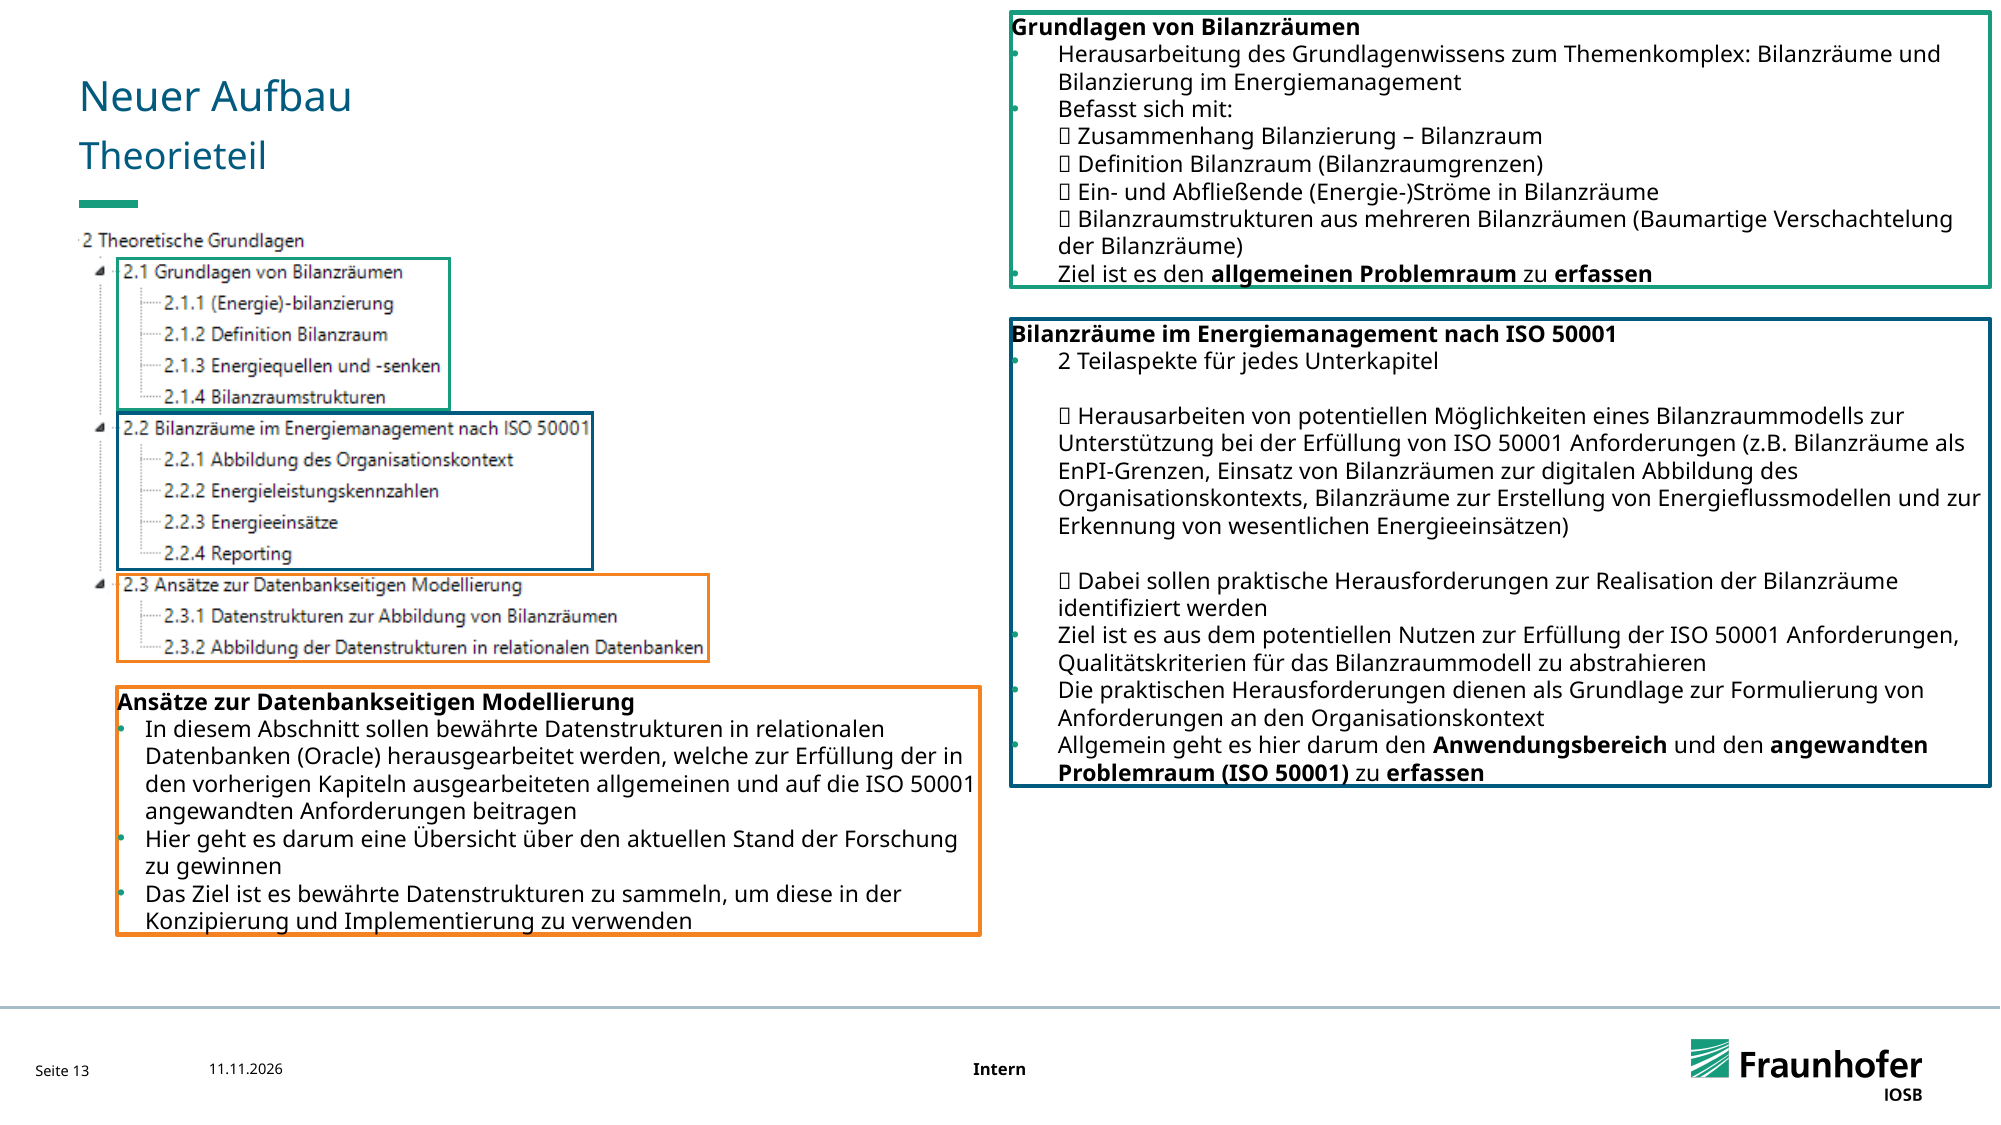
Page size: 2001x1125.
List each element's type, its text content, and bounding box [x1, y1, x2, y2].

text_box Grundlagen von Bilanzräumen Herausarbeitung des Grundlagenwissens zum Themenkomplex: Bilanzräume und Bilanzierung im Energiemanagement Befasst sich mit:  Zusammenhang Bilanzierung – Bilanzraum  Definition Bilanzraum (Bilanzraumgrenzen)  Ein- und Abfließende (Energie-)Ströme in Bilanzräume  Bilanzraumstrukturen aus mehreren Bilanzräumen (Baumartige Verschachtelung der Bilanzräume) Ziel ist es den allgemeinen Problemraum zu erfassen [1011, 12, 1990, 288]
list Theorieteil [78, 127, 1011, 175]
title Neuer Aufbau [78, 64, 1011, 127]
slide_number Seite 13 [35, 1062, 154, 1081]
text_box Bilanzräume im Energiemanagement nach ISO 50001 2 Teilaspekte für jedes Unterkapitel  Herausarbeiten von potentiellen Möglichkeiten eines Bilanzraummodells zur Unterstützung bei der Erfüllung von ISO 50001 Anforderungen (z.B. Bilanzräume als EnPI-Grenzen, Einsatz von Bilanzräumen zur digitalen Abbildung des Organisationskontexts, Bilanzräume zur Erstellung von Energieflussmodellen und zur Erkennung von wesentlichen Energieeinsätzen)  Dabei sollen praktische Herausforderungen zur Realisation der Bilanzräume identifiziert werden Ziel ist es aus dem potentiellen Nutzen zur Erfüllung der ISO 50001 Anforderungen, Qualitätskriterien für das Bilanzraummodell zu abstrahieren Die praktischen Herausforderungen dienen als Grundlage zur Formulierung von Anforderungen an den Organisationskontext Allgemein geht es hier darum den Anwendungsbereich und den angewandten Problemraum (ISO 50001) zu erfassen [1011, 319, 1990, 786]
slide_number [208, 1059, 327, 1080]
picture [78, 227, 709, 662]
picture [1691, 1039, 1922, 1101]
text_box Ansätze zur Datenbankseitigen Modellierung In diesem Abschnitt sollen bewährte Datenstrukturen in relationalen Datenbanken (Oracle) herausgearbeitet werden, welche zur Erfüllung der in den vorherigen Kapiteln ausgearbeiteten allgemeinen und auf die ISO 50001 angewandten Anforderungen beitragen Hier geht es darum eine Übersicht über den aktuellen Stand der Forschung zu gewinnen Das Ziel ist es bewährte Datenstrukturen zu sammeln, um diese in der Konzipierung und Implementierung zu verwenden [117, 686, 980, 935]
